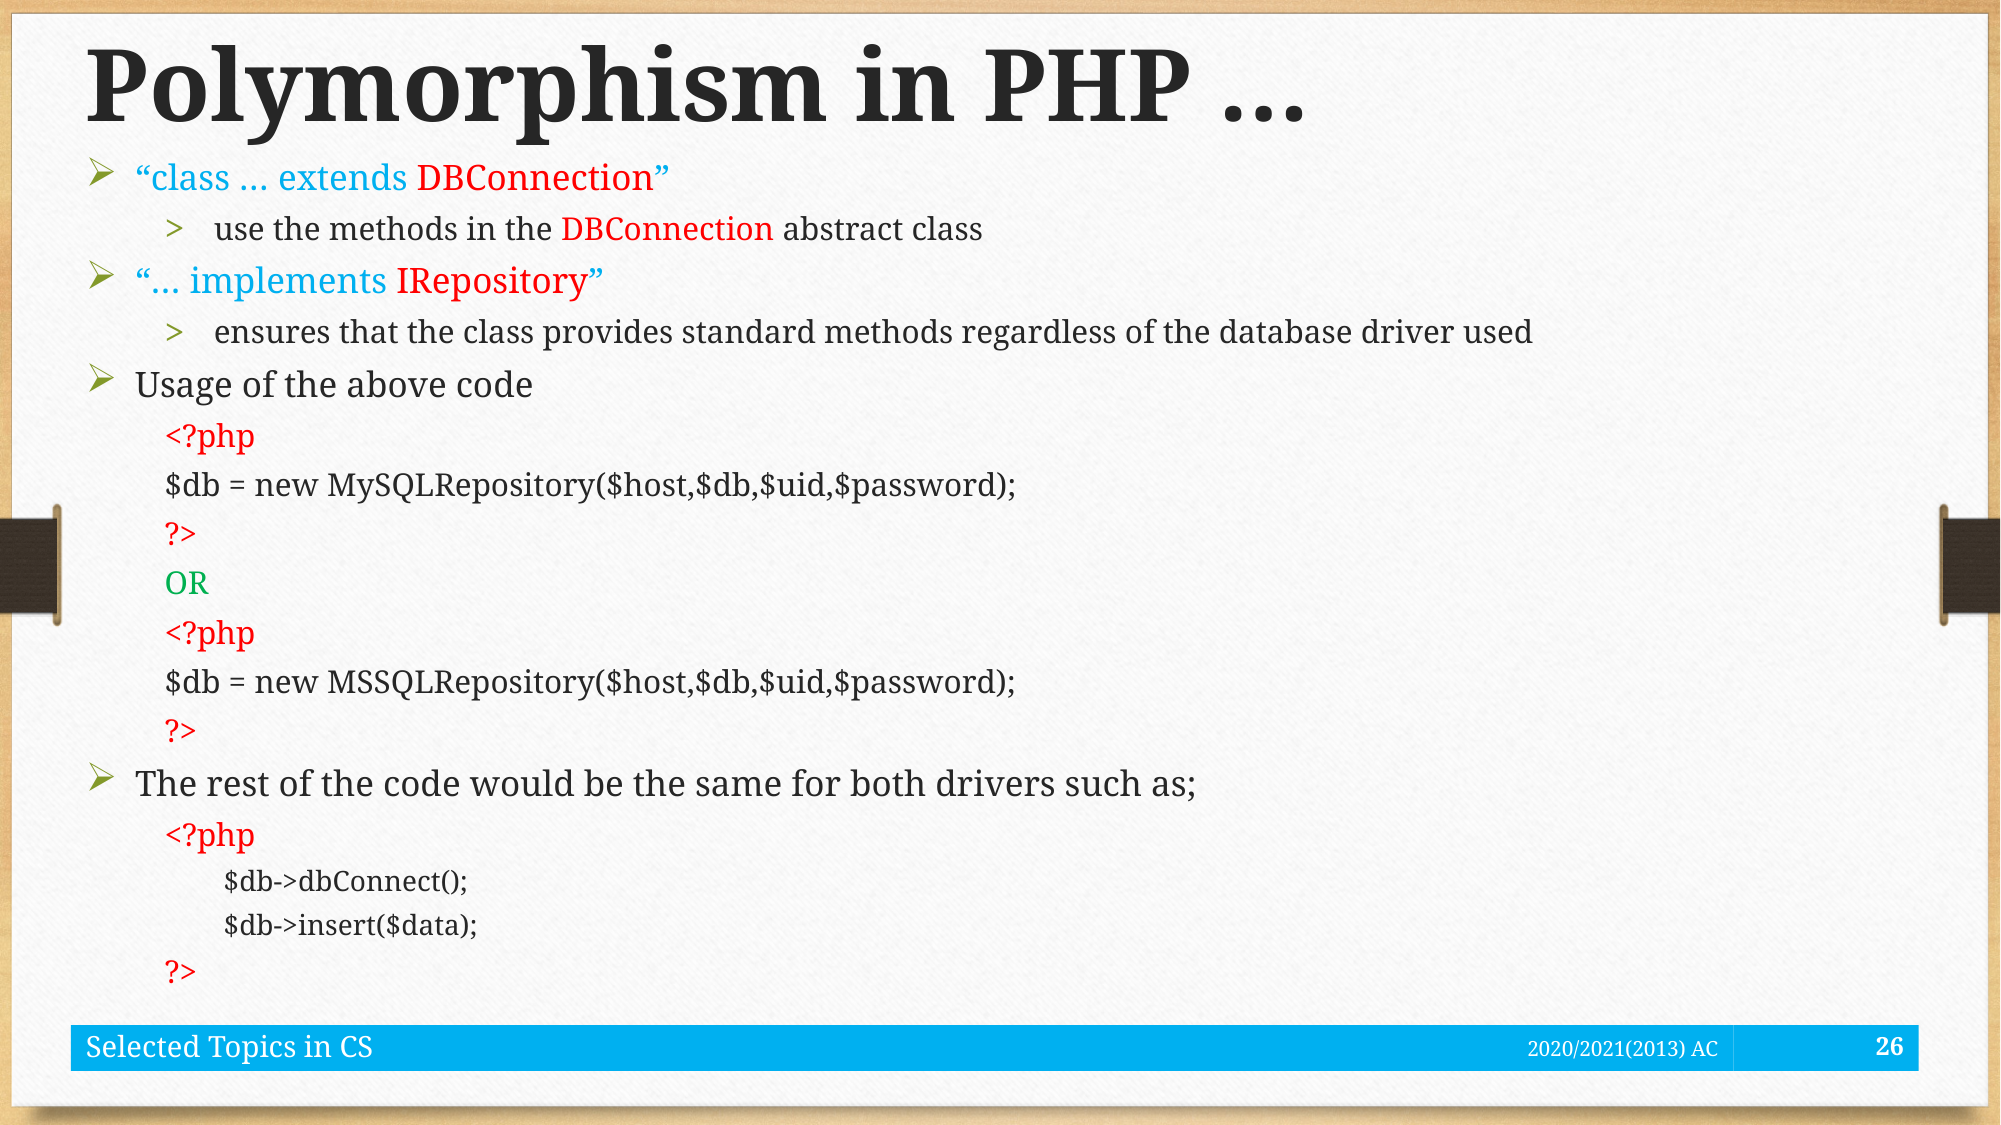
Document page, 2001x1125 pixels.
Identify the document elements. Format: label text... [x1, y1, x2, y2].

slide_number 2020/2021(2013) AC [1350, 1025, 1733, 1071]
footer Selected Topics in CS [70, 1025, 1350, 1071]
slide_number 26 [1733, 1025, 1919, 1071]
list “class … extends DBConnection” use the methods in the DBConnection abstract class “… implements IRepository” ensures that the class provides standard methods regardless of the database driver used Usage of the above code <?php $db = new MySQLRepository($host,$db,$uid,$password); ?> OR <?php $db = new MSSQLRepository($host,$db,$uid,$password); ?> The rest of the code would be the same for both drivers such as; <?php $db->dbConnect(); $db->insert($data); ?> [70, 147, 1919, 1009]
picture [0, 0, 2001, 1125]
title Polymorphism in PHP … [70, 31, 1919, 132]
